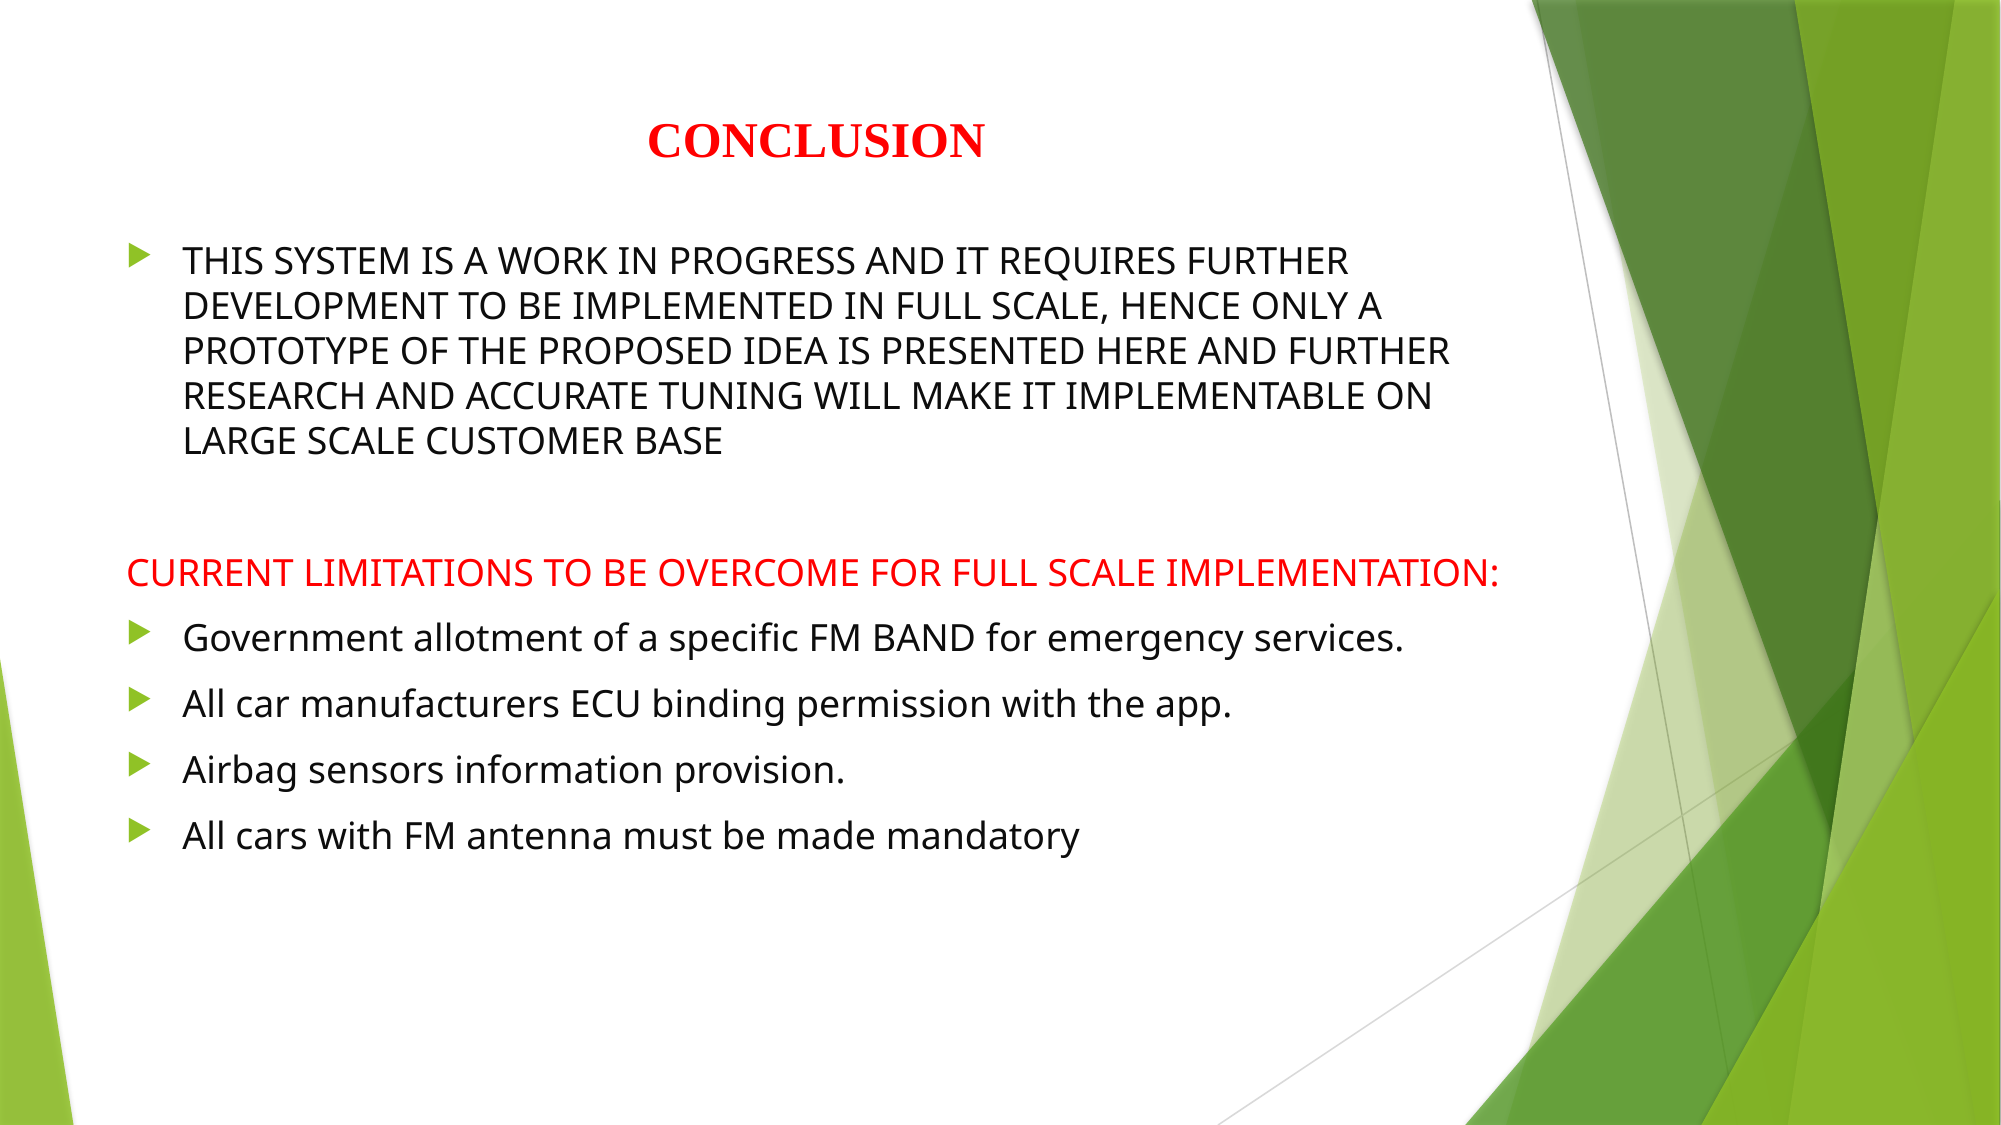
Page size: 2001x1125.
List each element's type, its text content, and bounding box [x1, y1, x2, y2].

list THIS SYSTEM IS A WORK IN PROGRESS AND IT REQUIRES FURTHER DEVELOPMENT TO BE IMPLEMENTED IN FULL SCALE, HENCE ONLY A PROTOTYPE OF THE PROPOSED IDEA IS PRESENTED HERE AND FURTHER RESEARCH AND ACCURATE TUNING WILL MAKE IT IMPLEMENTABLE ON LARGE SCALE CUSTOMER BASE CURRENT LIMITATIONS TO BE OVERCOME FOR FULL SCALE IMPLEMENTATION: Government allotment of a specific FM BAND for emergency services. All car manufacturers ECU binding permission with the app. Airbag sensors information provision. All cars with FM antenna must be made mandatory [111, 229, 1522, 1064]
title CONCLUSION [111, 99, 1522, 218]
